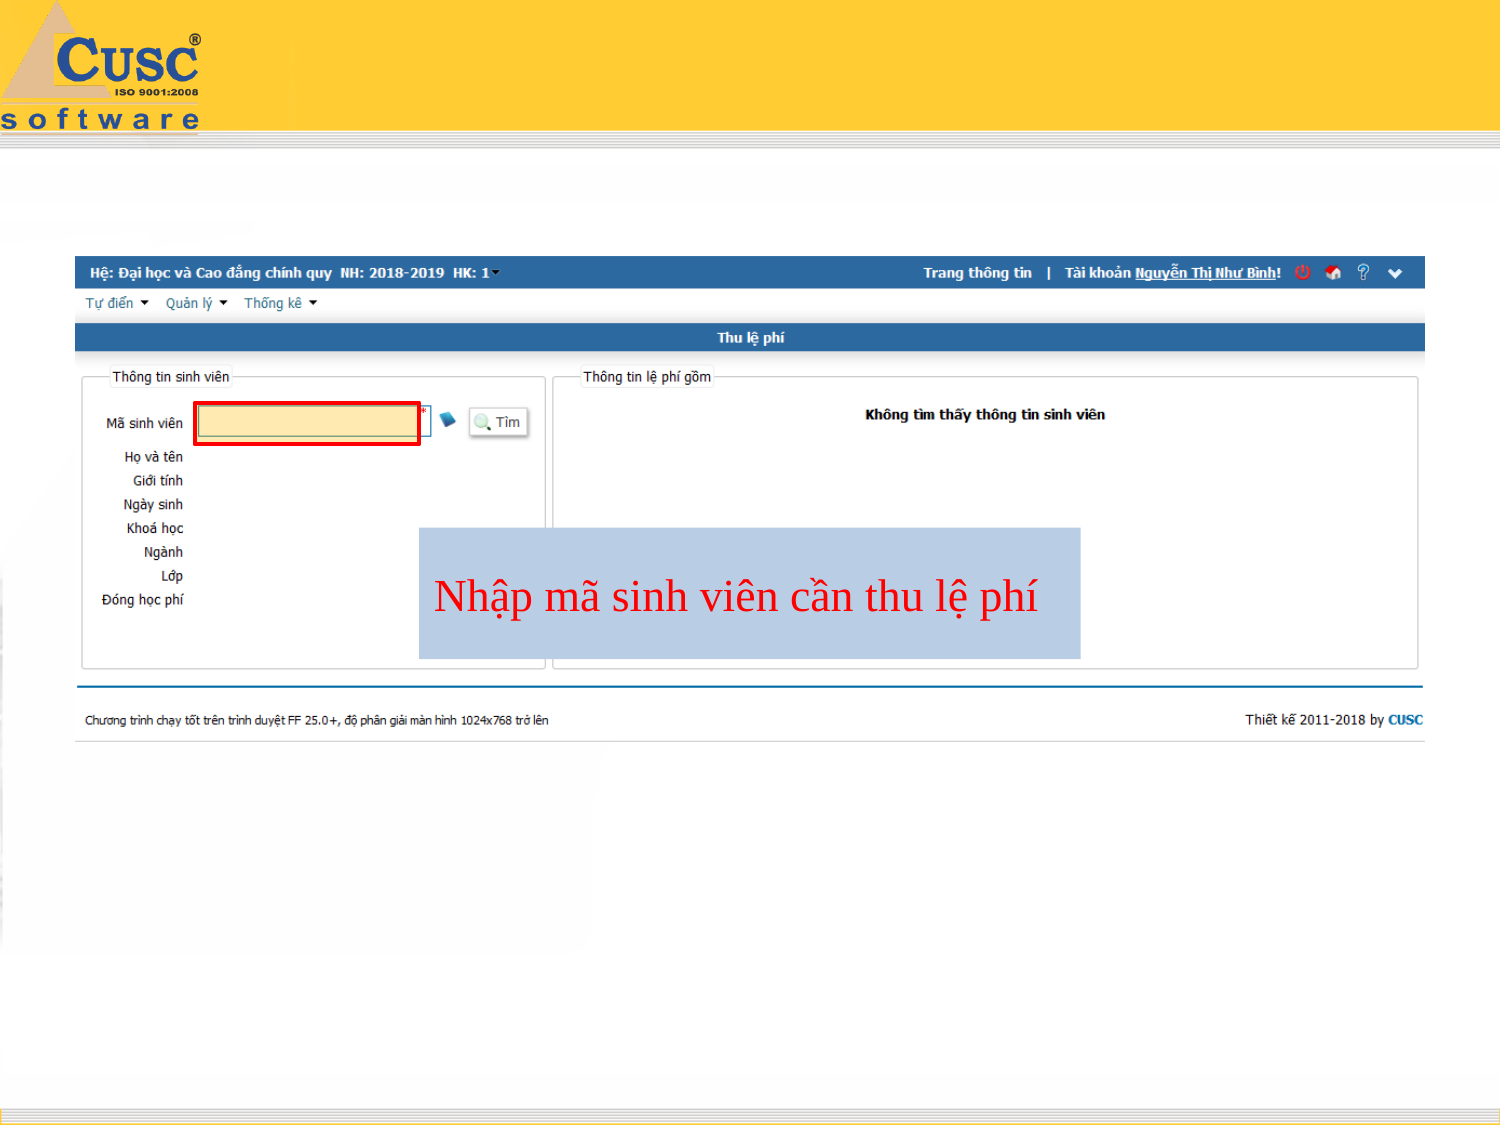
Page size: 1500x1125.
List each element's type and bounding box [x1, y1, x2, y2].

picture [0, 0, 1500, 1125]
list [74, 255, 1426, 743]
